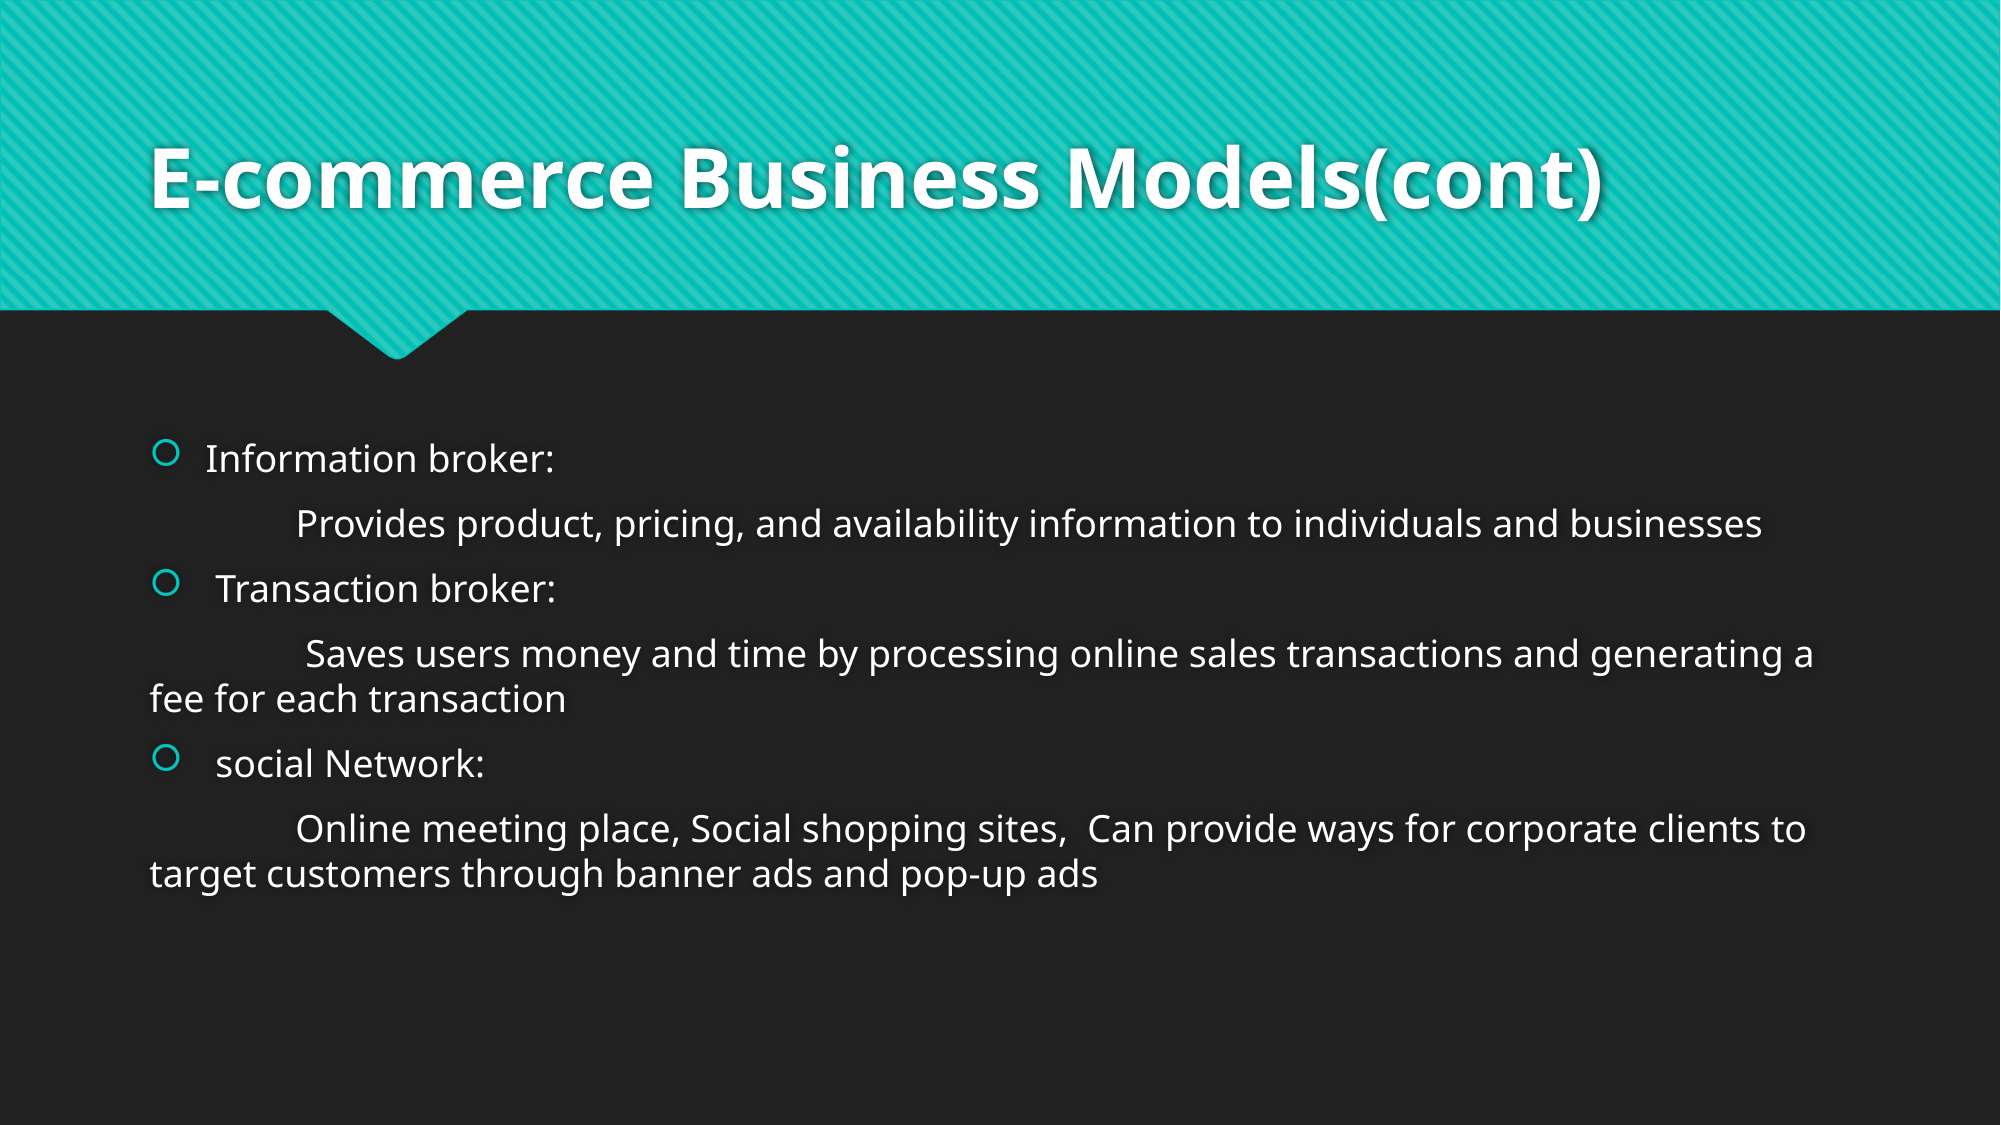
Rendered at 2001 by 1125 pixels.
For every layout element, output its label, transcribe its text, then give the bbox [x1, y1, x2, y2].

title ﻿E-commerce Business Models(cont) [132, 73, 1868, 233]
list Information broker: Provides product, pricing, and availability information to individuals and businesses Transaction broker: Saves users money and time by processing online sales transactions and generating a fee for each transaction social Network: ﻿ Online meeting place, Social shopping sites, Can provide ways for corporate clients to target customers through banner ads and pop-up ads [134, 366, 1866, 964]
